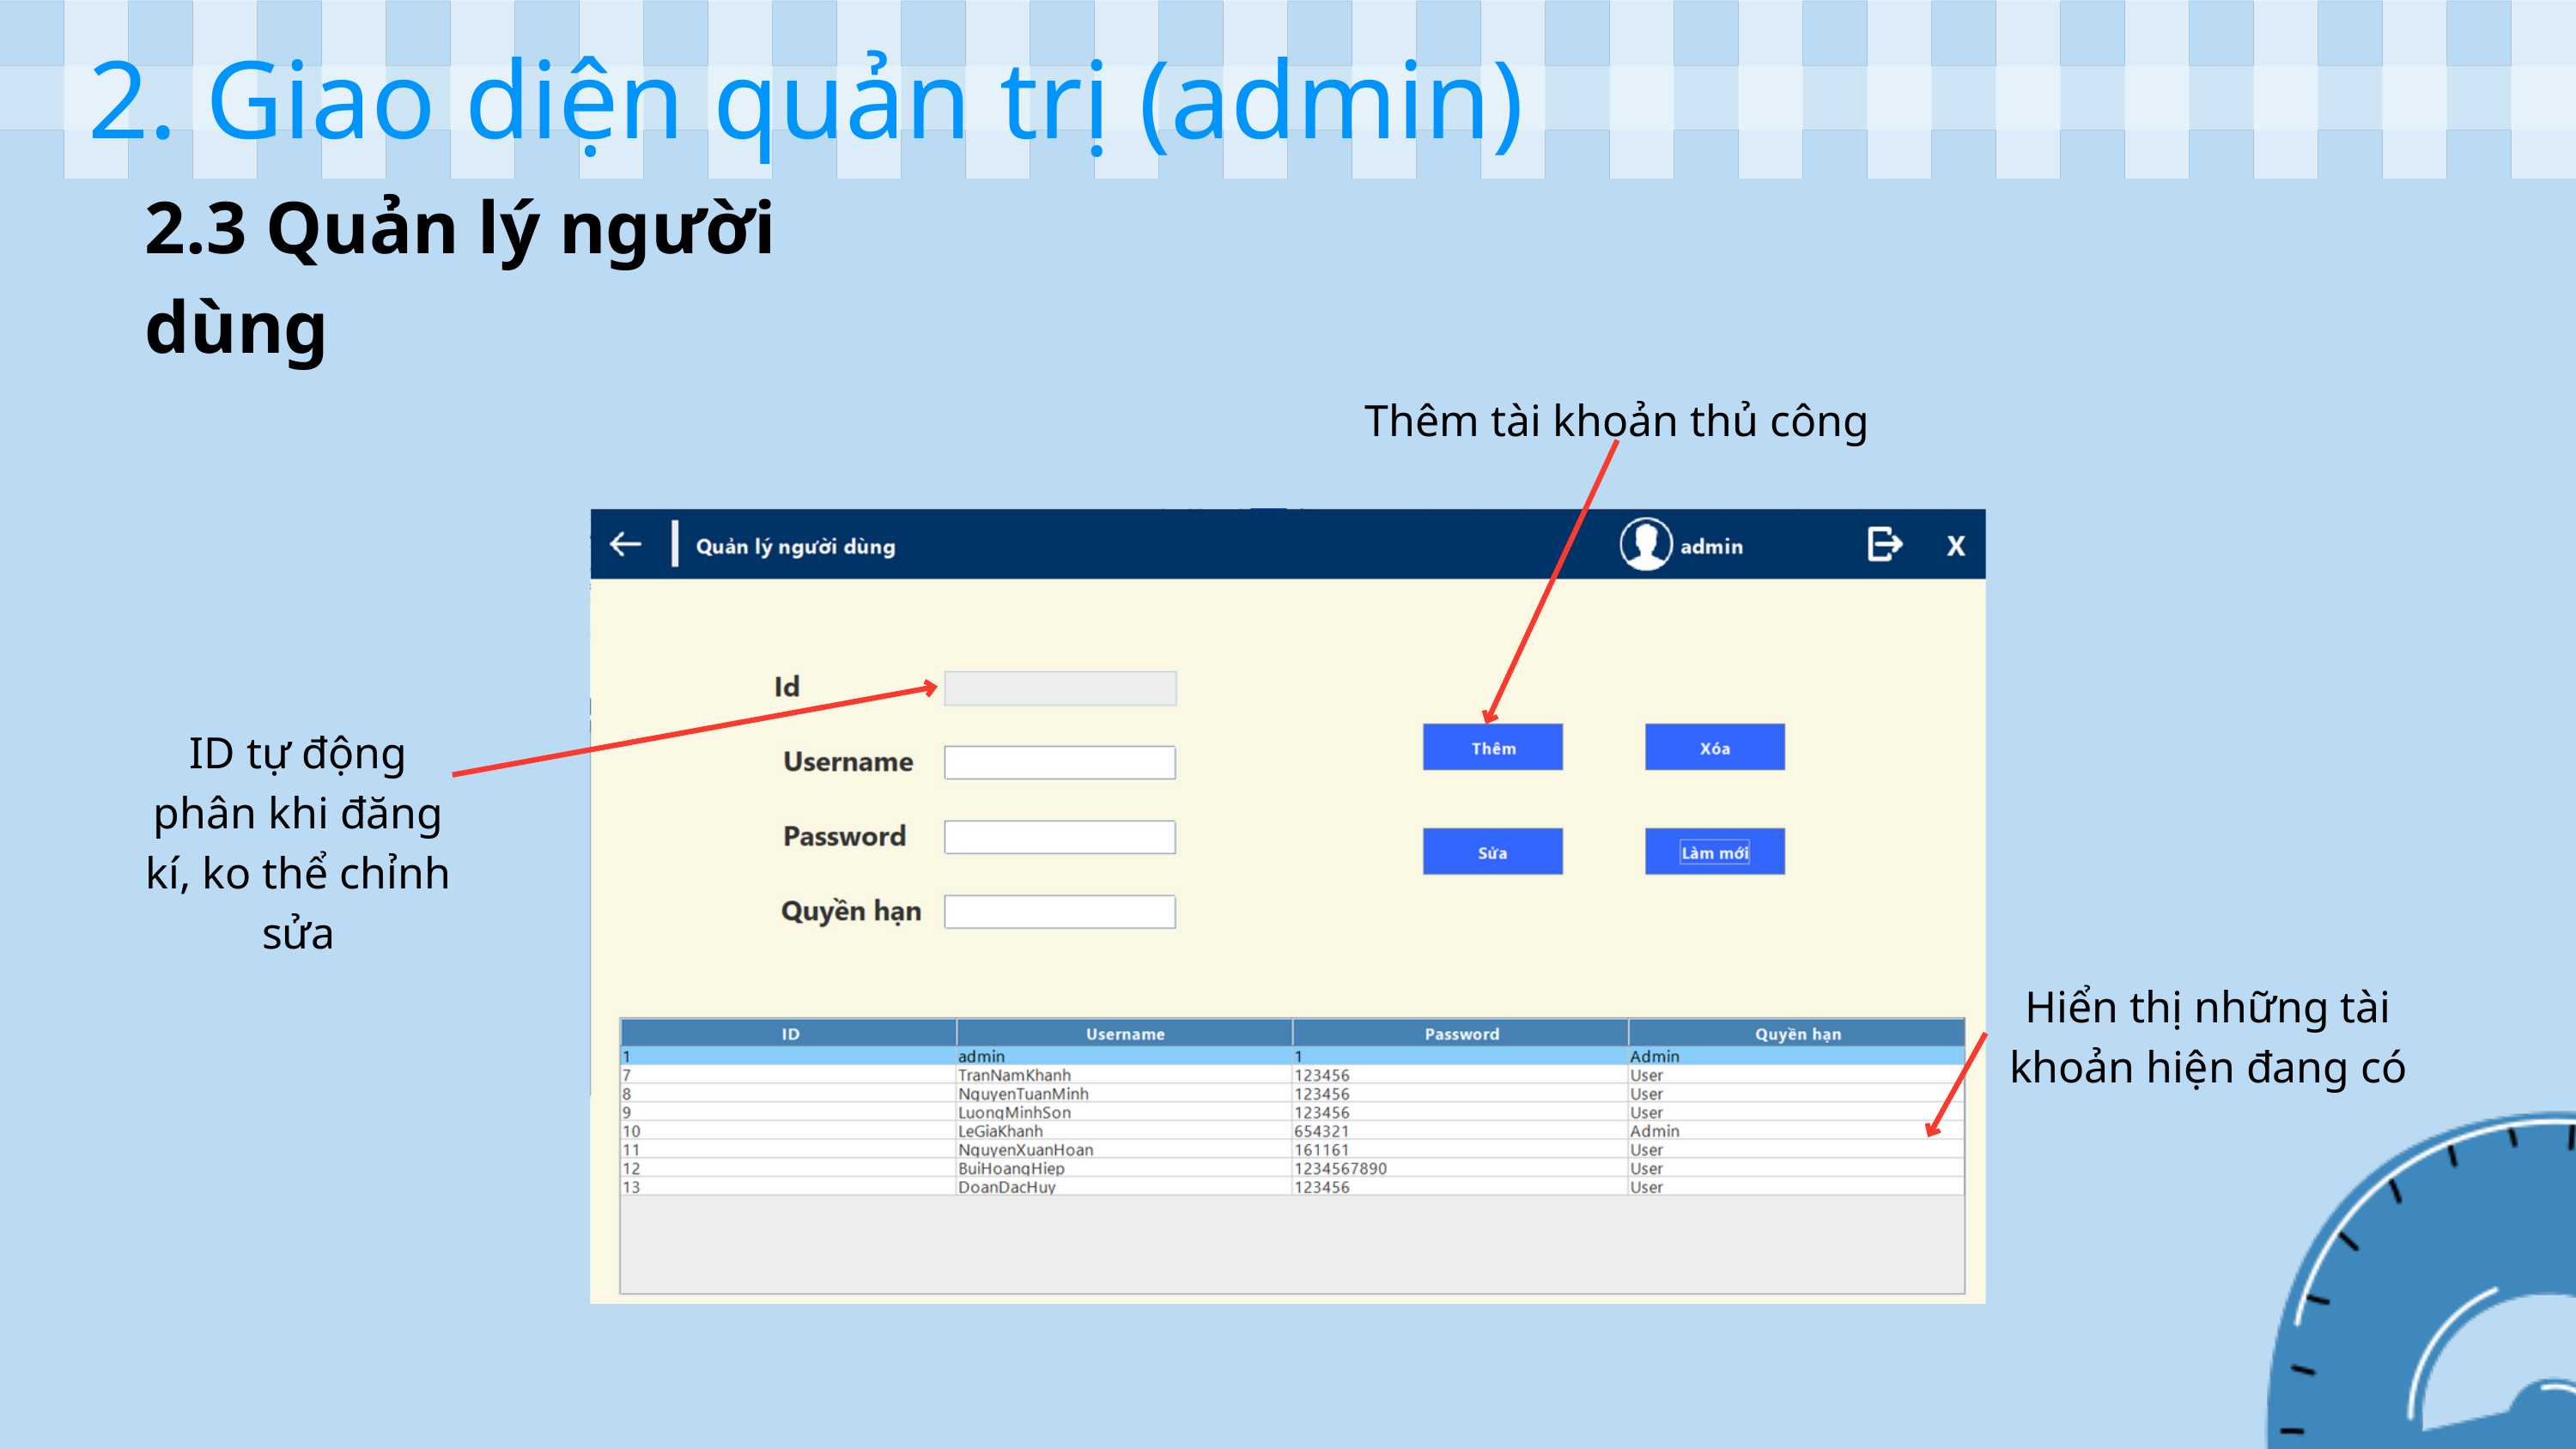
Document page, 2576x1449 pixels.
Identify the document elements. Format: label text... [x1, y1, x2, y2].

text_box Thêm tài khoản thủ công [1342, 385, 1893, 446]
text_box [0, 0, 2576, 179]
text_box [2196, 1100, 2576, 1449]
text_box [590, 508, 1986, 1304]
text_box 2.3 Quản lý người dùng [144, 167, 939, 368]
text_box 2. Giao diện quản trị (admin) [88, 9, 1976, 161]
text_box [1926, 1034, 1985, 1137]
text_box Hiển thị những tài khoản hiện đang có [1985, 971, 2432, 1092]
text_box ID tự động phân khi đăng kí, ko thể chỉnh sửa [144, 717, 453, 958]
